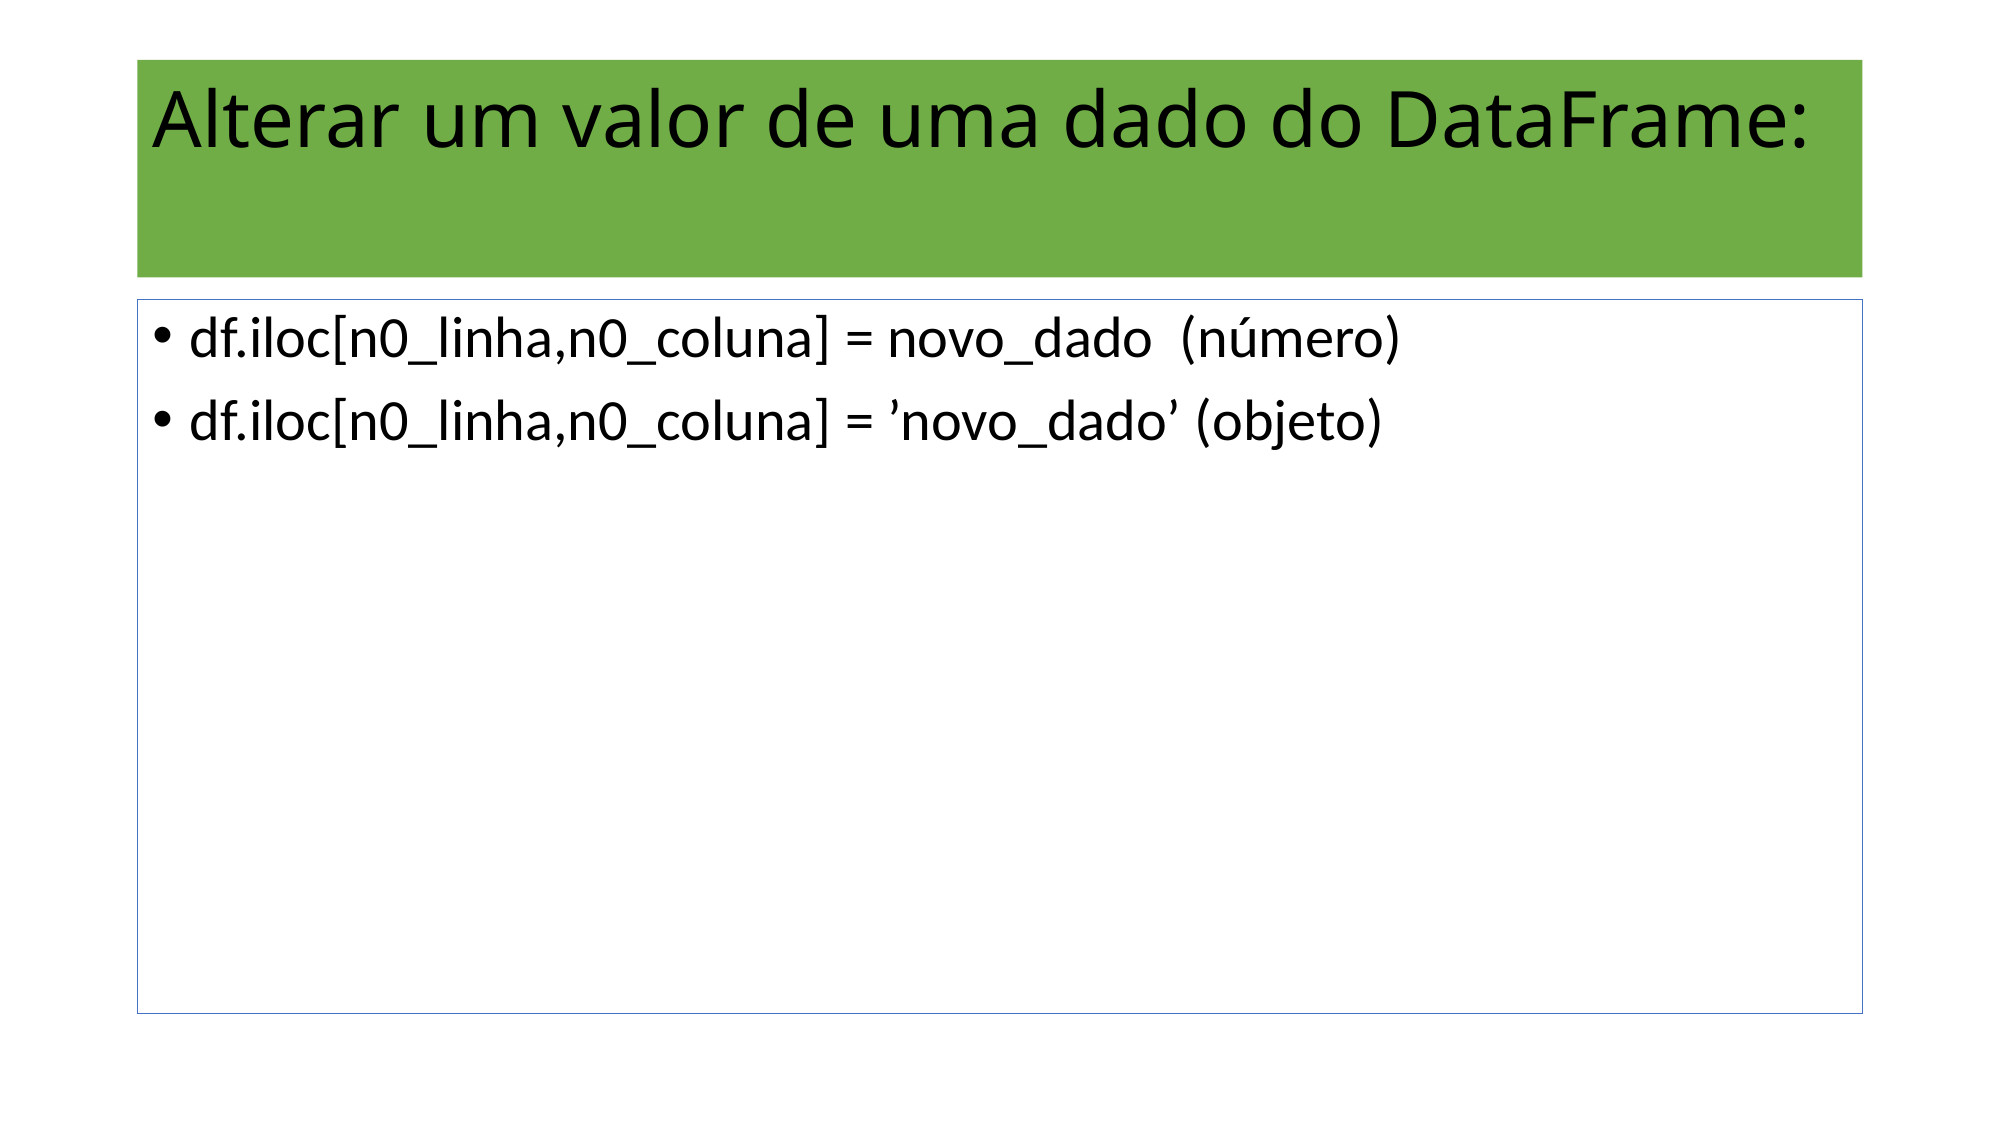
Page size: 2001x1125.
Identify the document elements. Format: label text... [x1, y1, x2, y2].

list df.iloc[n0_linha,n0_coluna] = novo_dado (número) df.iloc[n0_linha,n0_coluna] = ’novo_dado’ (objeto) [137, 299, 1863, 1014]
title Alterar um valor de uma dado do DataFrame: [137, 59, 1863, 278]
